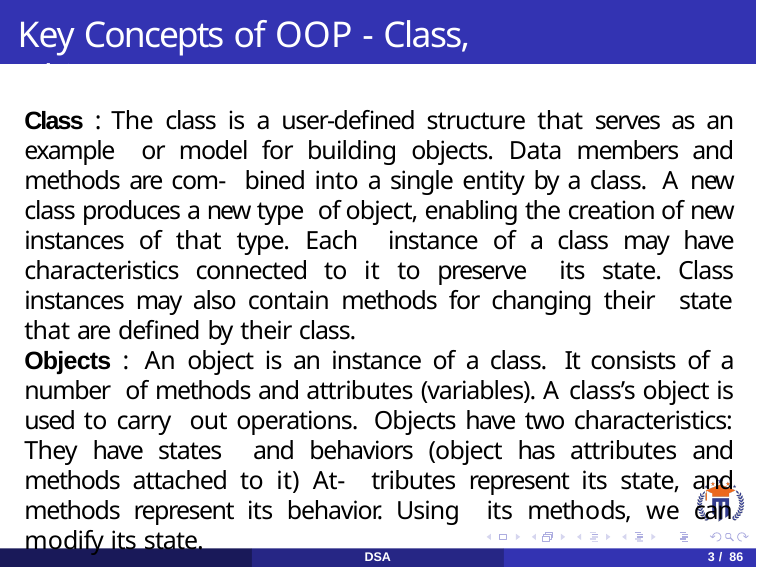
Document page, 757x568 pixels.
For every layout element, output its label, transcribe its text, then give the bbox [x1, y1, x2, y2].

text_box Class : The class is a user-defined structure that serves as an example or model for building objects. Data members and methods are com- bined into a single entity by a class. A new class produces a new type of object, enabling the creation of new instances of that type. Each instance of a class may have characteristics connected to it to preserve its state. Class instances may also contain methods for changing their state that are defined by their class. Objects : An object is an instance of a class. It consists of a number of methods and attributes (variables). A class’s object is used to carry out operations. Objects have two characteristics: They have states and behaviors (object has attributes and methods attached to it) At- tributes represent its state, and methods represent its behavior. Using its methods, we can modify its state. [22, 102, 734, 530]
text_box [0, 531, 757, 568]
title Key Concepts of OOP - Class, Object [15, 9, 553, 108]
text_box [0, 0, 756, 64]
picture [690, 478, 751, 525]
slide_number 46 / 86 [687, 481, 734, 531]
